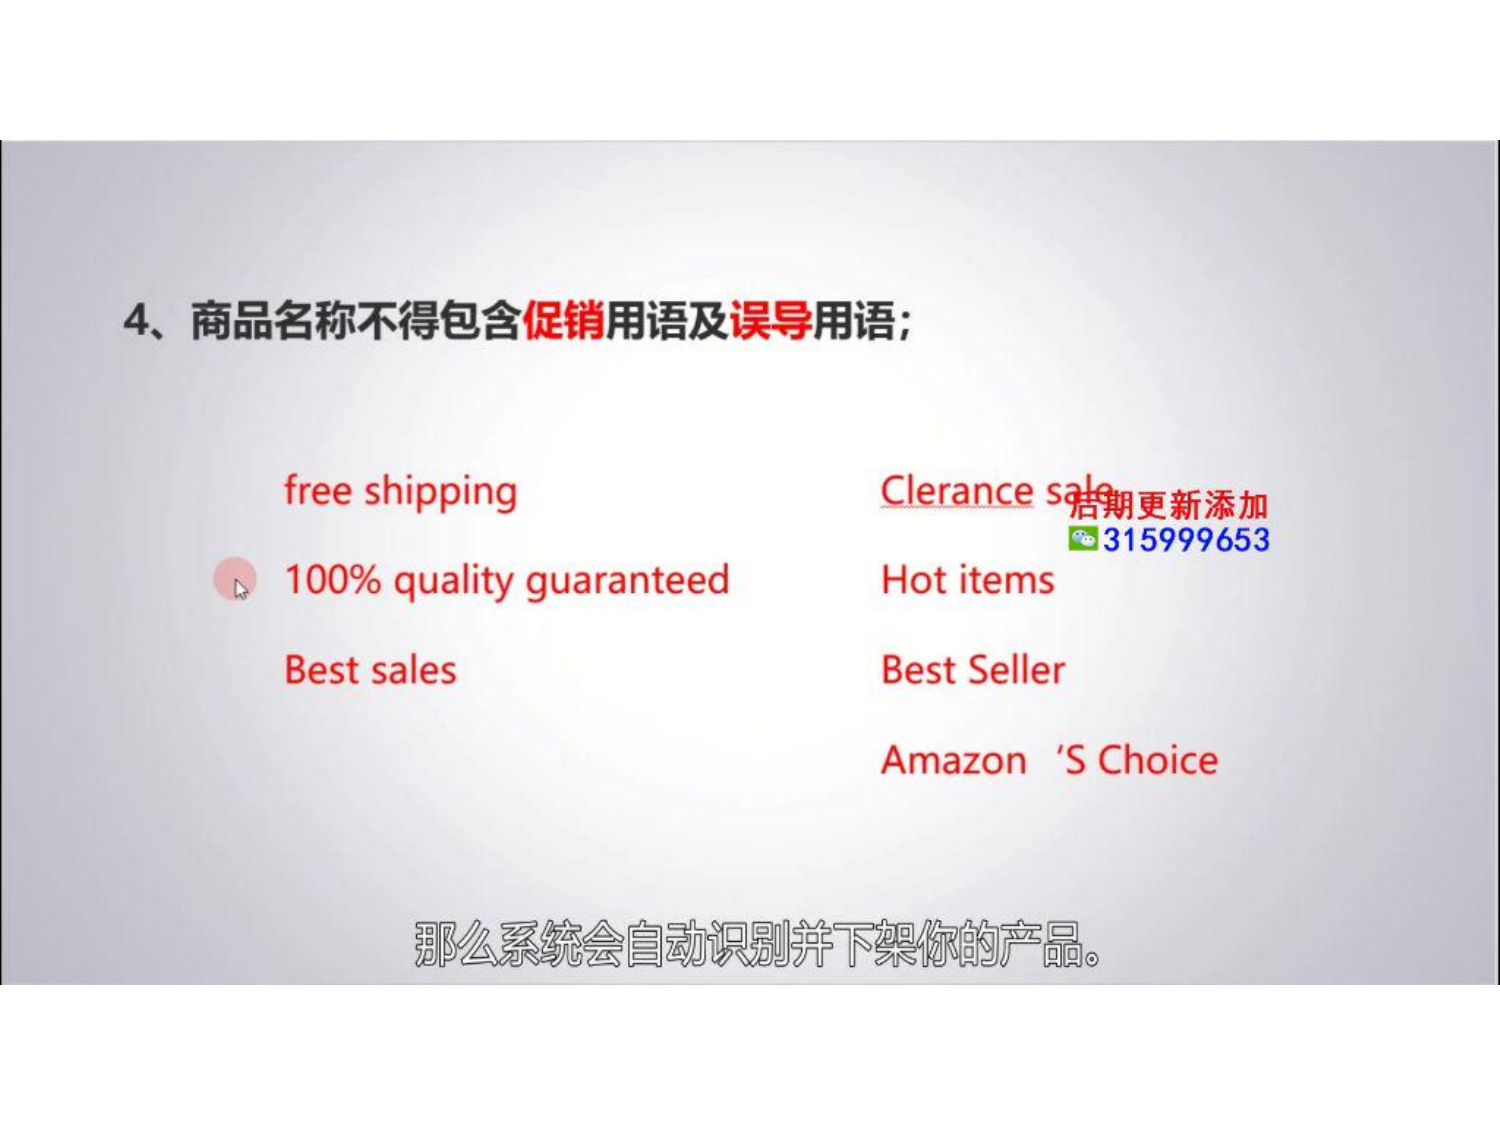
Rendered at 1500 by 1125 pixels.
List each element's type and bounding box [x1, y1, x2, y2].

picture [0, 140, 1500, 985]
